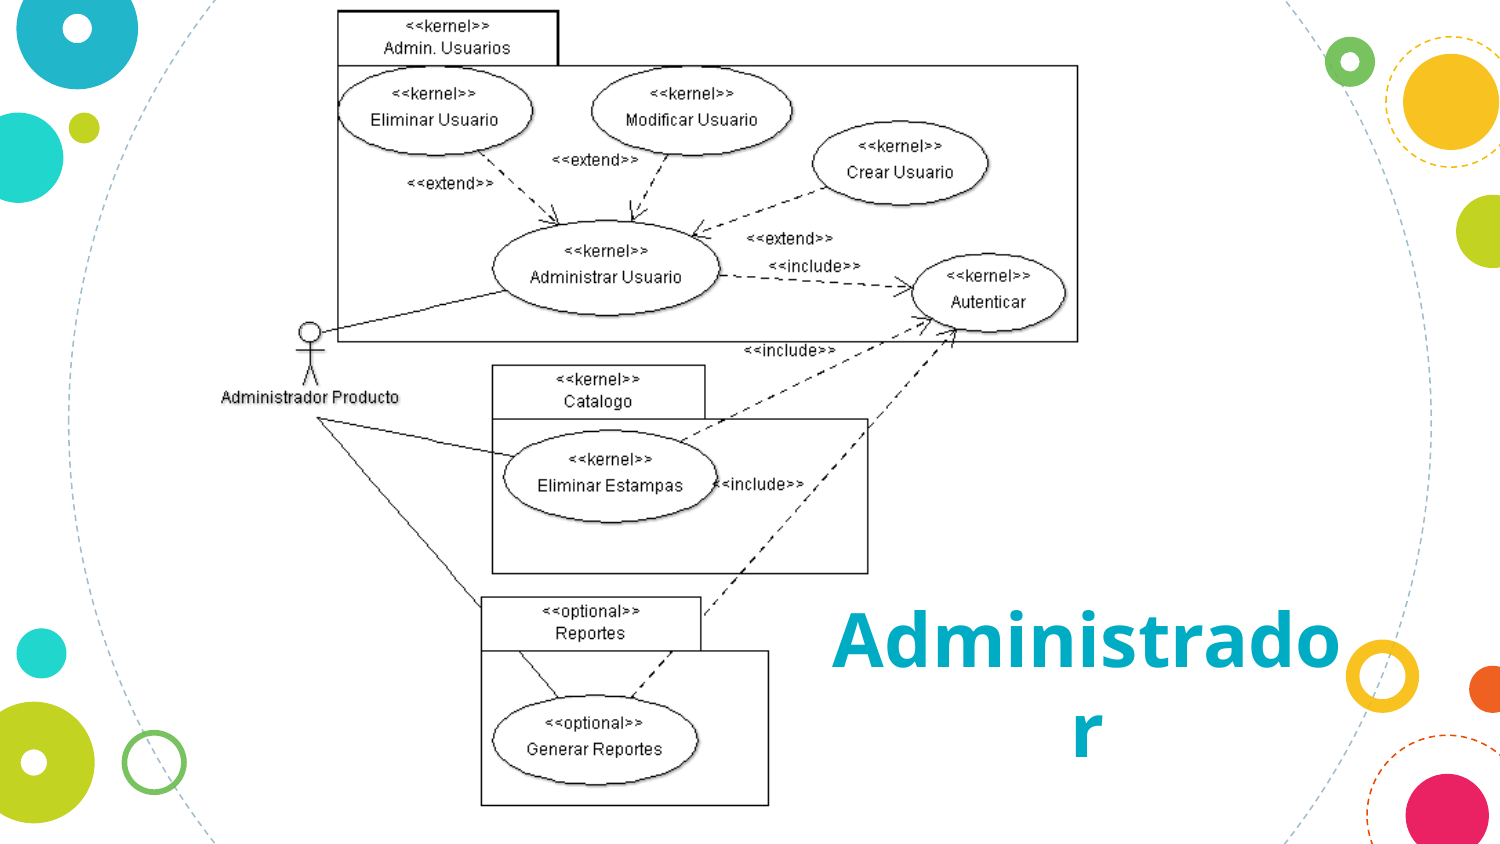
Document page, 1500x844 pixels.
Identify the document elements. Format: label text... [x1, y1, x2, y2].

picture [191, 0, 1136, 844]
subtitle Administrador [1140, 577, 1360, 716]
